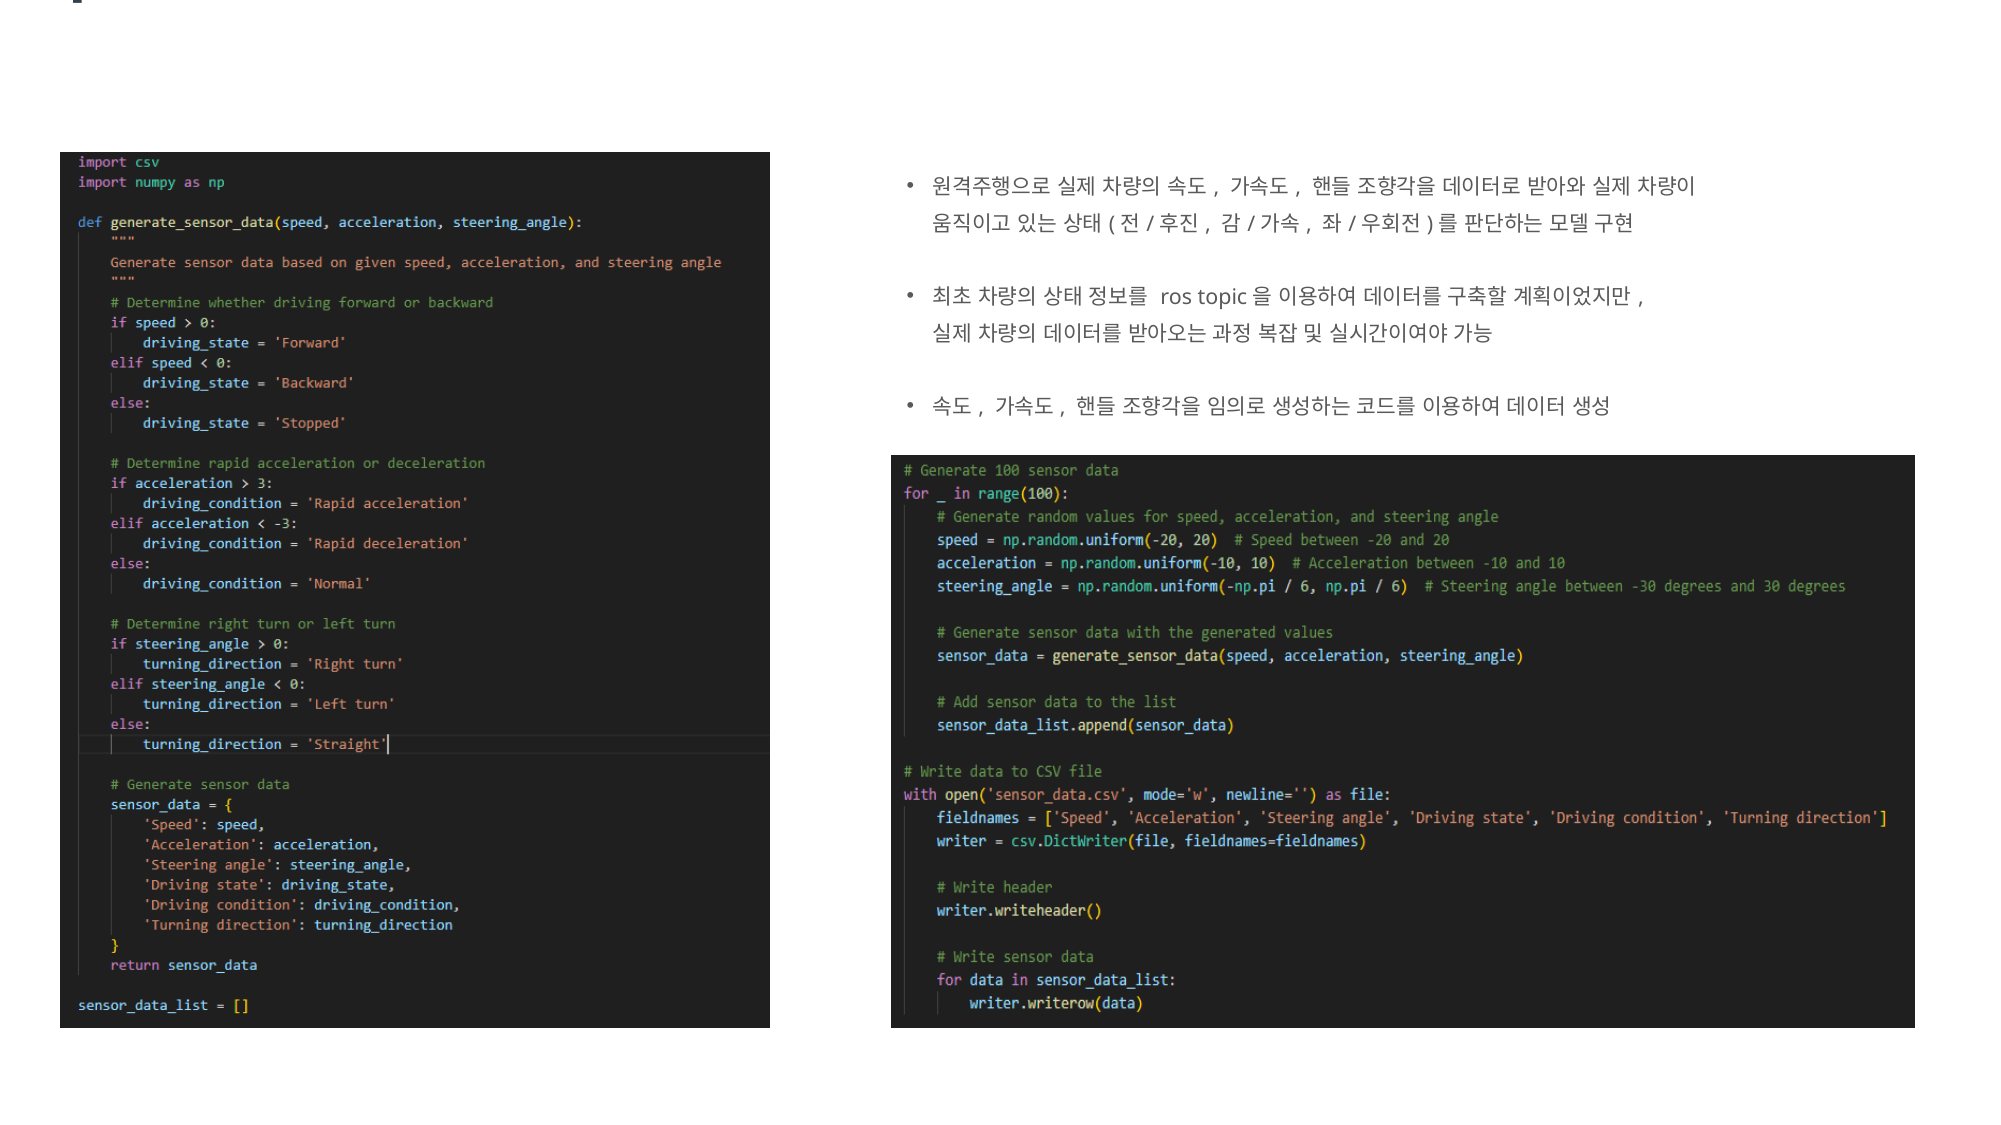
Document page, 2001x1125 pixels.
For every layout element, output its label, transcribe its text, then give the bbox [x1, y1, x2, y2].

picture [60, 152, 770, 1028]
text_box [0, 2, 651, 205]
picture [891, 455, 1915, 1028]
text_box 원격주행으로 실제 차량의 속도, 가속도, 핸들 조향각을 데이터로 받아와 실제 차량이 움직이고 있는 상태(전/후진, 감/가속, 좌/우회전)를 판단하는 모델 구현 최초 차량의 상태 정보를 ros topic을 이용하여 데이터를 구축할 계획이었지만, 실제 차량의 데이터를 받아오는 과정 복잡 및 실시간이여야 가능 속도, 가속도, 핸들 조향각을 임의로 생성하는 코드를 이용하여 데이터 생성 [891, 155, 1775, 429]
